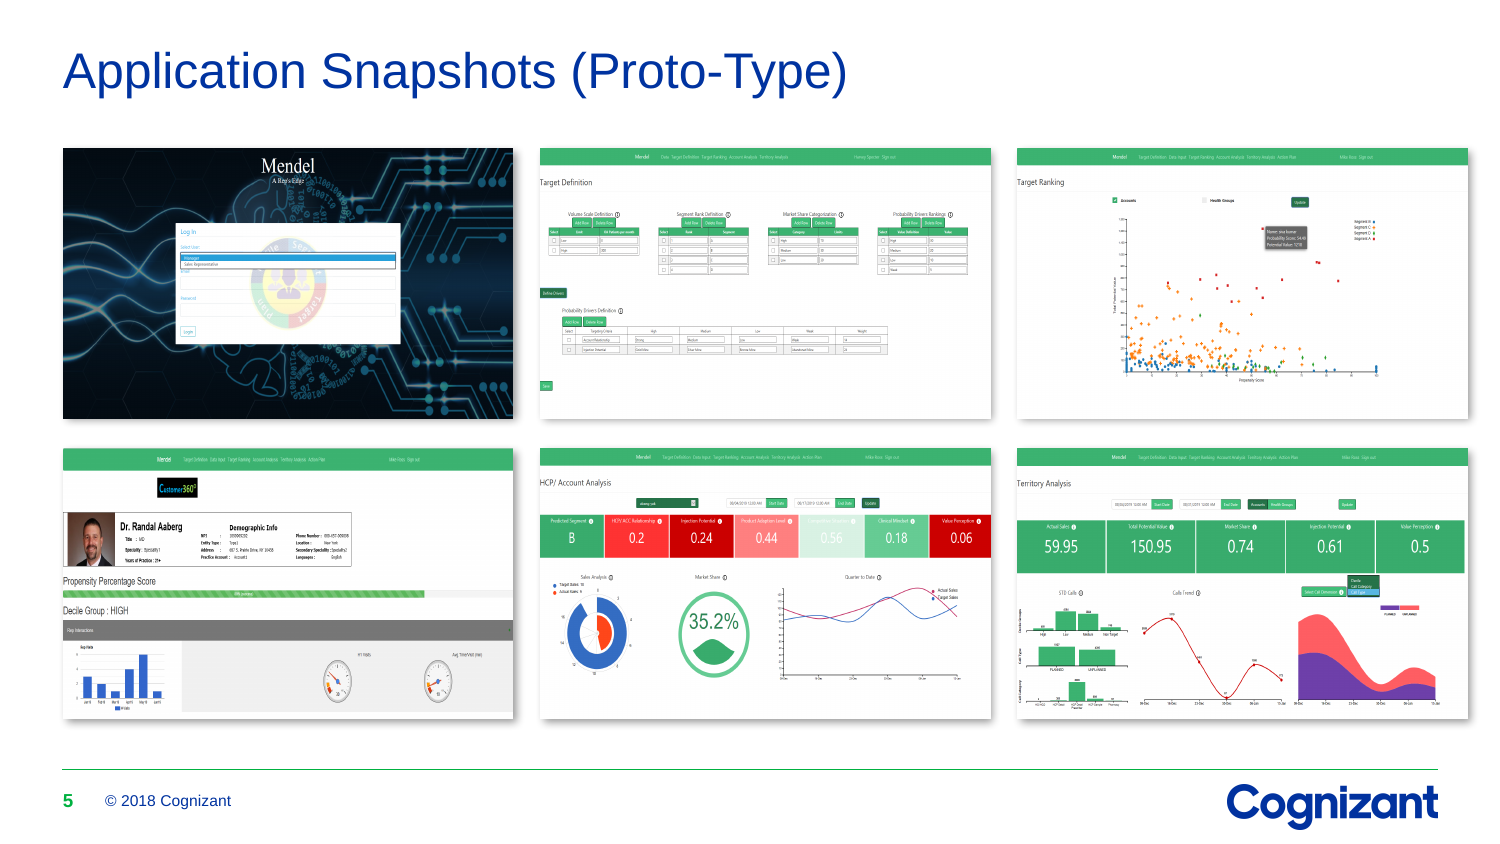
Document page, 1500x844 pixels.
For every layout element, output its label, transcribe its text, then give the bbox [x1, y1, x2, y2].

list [62, 448, 513, 719]
title Application Snapshots (Proto-Type) [63, 45, 1439, 176]
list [62, 148, 513, 419]
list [1017, 448, 1468, 719]
picture [540, 448, 991, 719]
footer © 2018 Cognizant [105, 787, 855, 813]
slide_number 5 [63, 787, 101, 813]
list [540, 148, 991, 419]
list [1017, 148, 1468, 419]
picture [1227, 784, 1438, 830]
